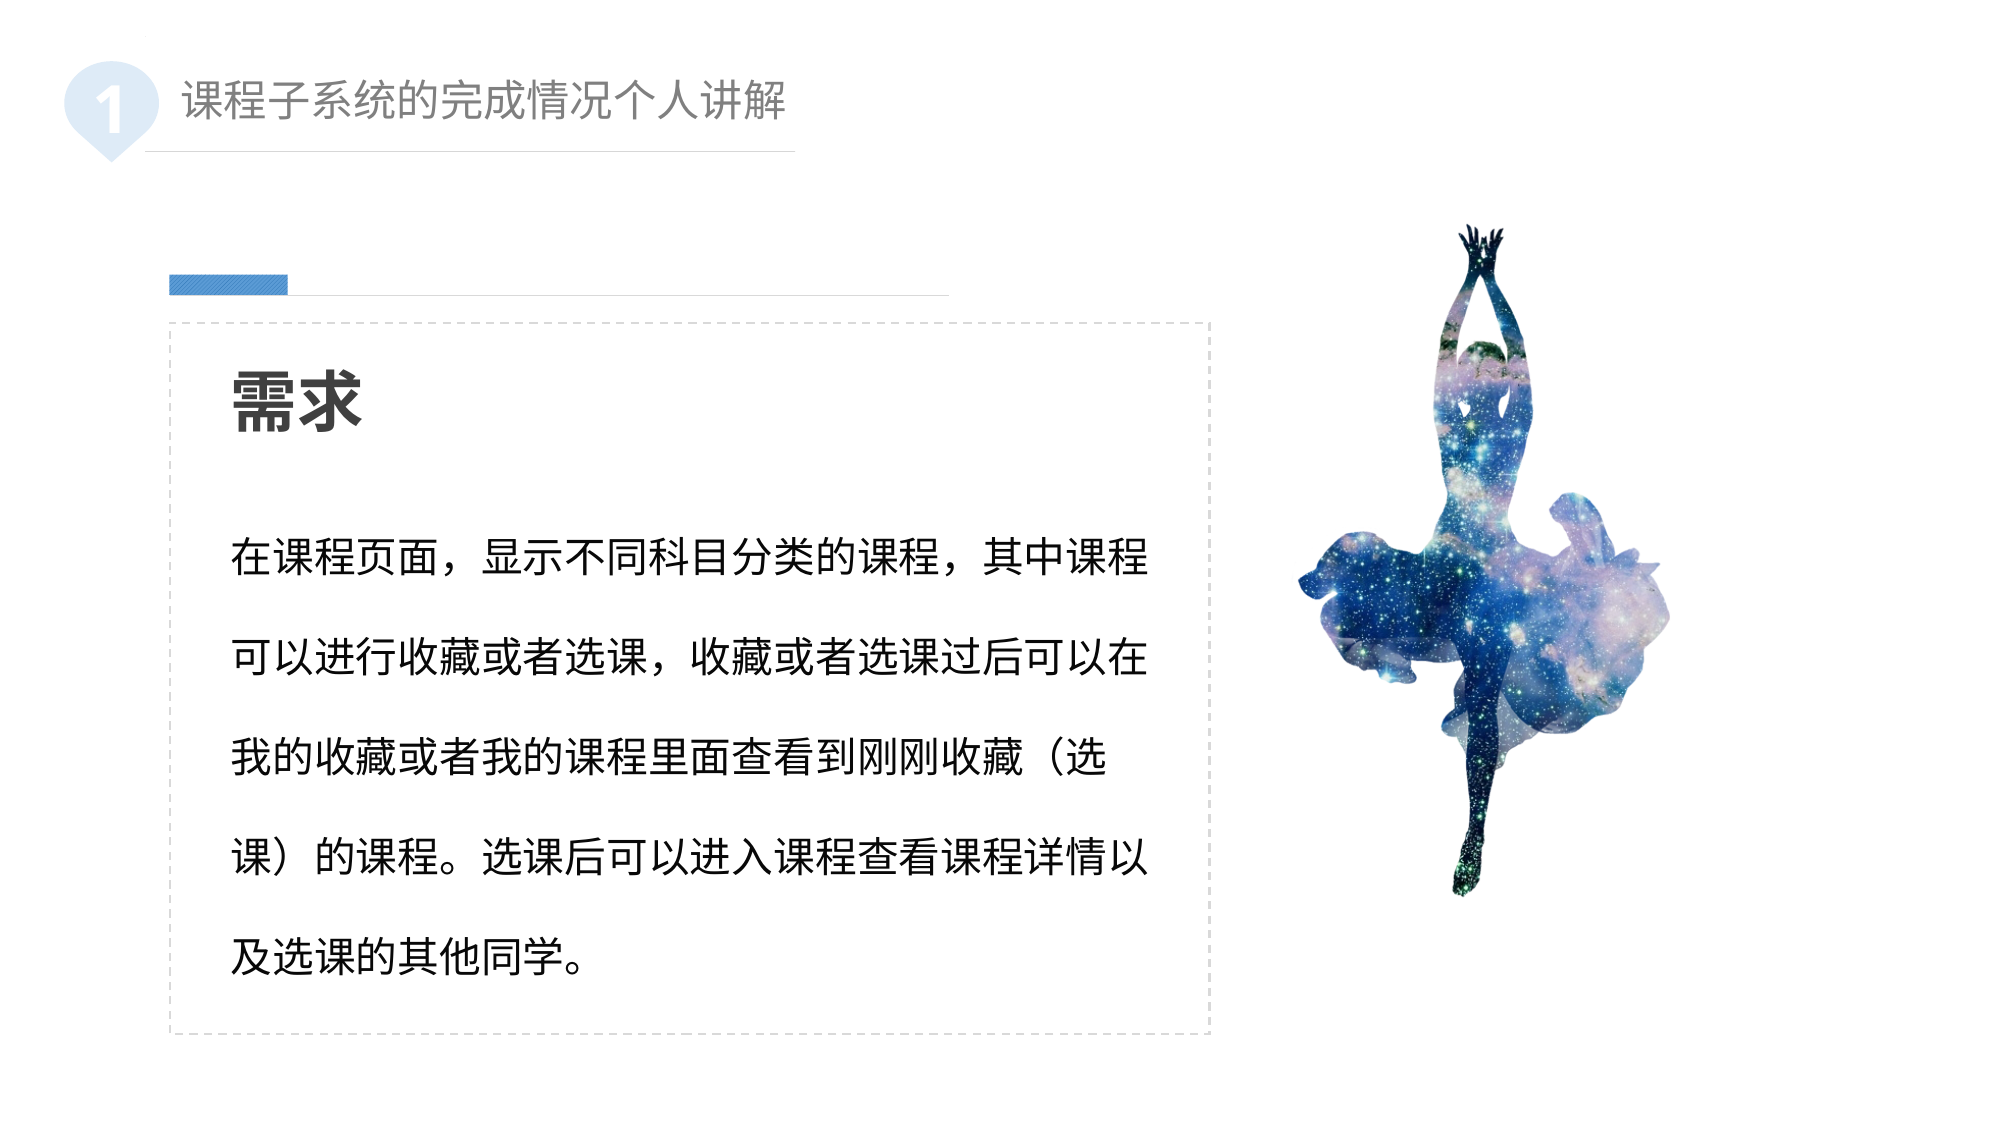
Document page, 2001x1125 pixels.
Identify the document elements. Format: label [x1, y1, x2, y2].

text_box [64, 36, 796, 163]
text_box [169, 274, 950, 295]
picture [1209, 205, 1719, 911]
text_box [169, 322, 1210, 1035]
